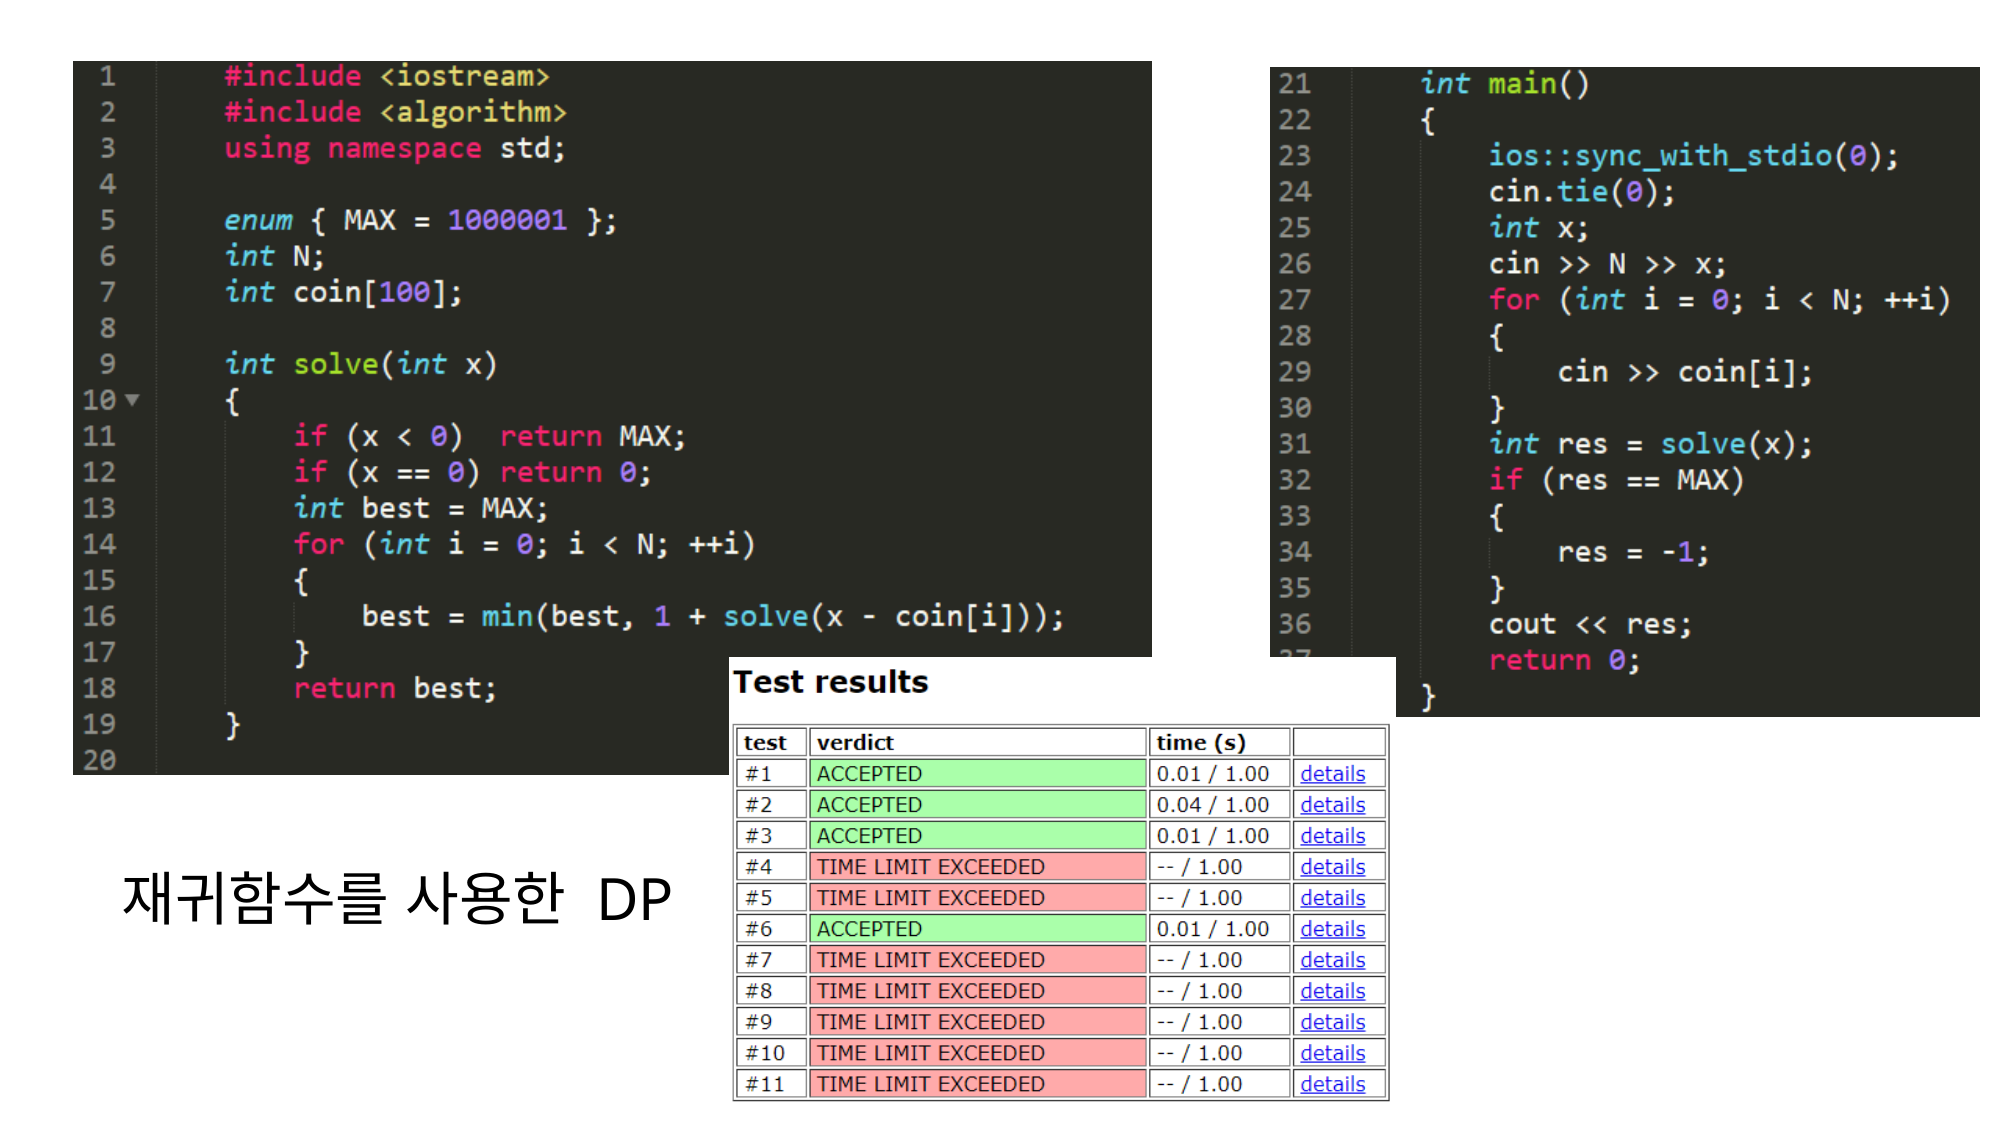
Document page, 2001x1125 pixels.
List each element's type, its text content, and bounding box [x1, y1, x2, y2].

picture [73, 61, 1980, 1115]
text_box 재귀함수를 사용한 DP [106, 862, 729, 1080]
